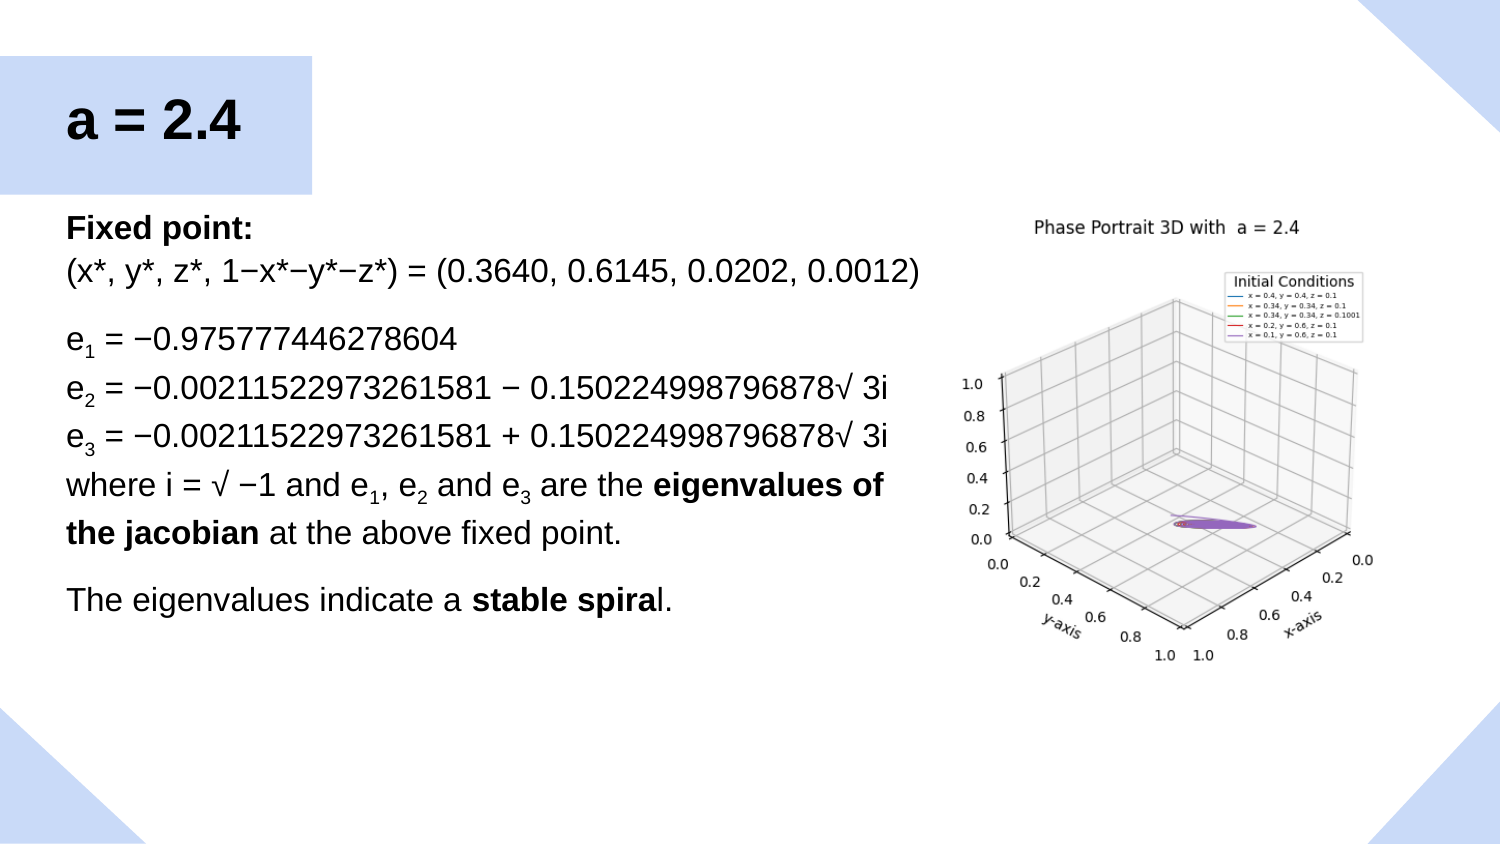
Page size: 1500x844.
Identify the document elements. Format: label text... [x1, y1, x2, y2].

list Fixed point: (x*, y*, z*, 1−x*−y*−z*) = (0.3640, 0.6145, 0.0202, 0.0012) e1 = −0.975777446278604 e2 = −0.00211522973261581 − 0.150224998796878√ 3i e3 = −0.00211522973261581 + 0.150224998796878√ 3i where i = √ −1 and e1, e2 and e3 are the eigenvalues of the jacobian at the above fixed point. The eigenvalues indicate a stable spiral. [51, 189, 955, 750]
text_box [1357, 0, 1500, 133]
text_box [1367, 712, 1500, 844]
title a = 2.4 [51, 72, 1449, 167]
picture [835, 208, 1498, 706]
text_box [0, 56, 313, 195]
text_box [0, 707, 147, 844]
